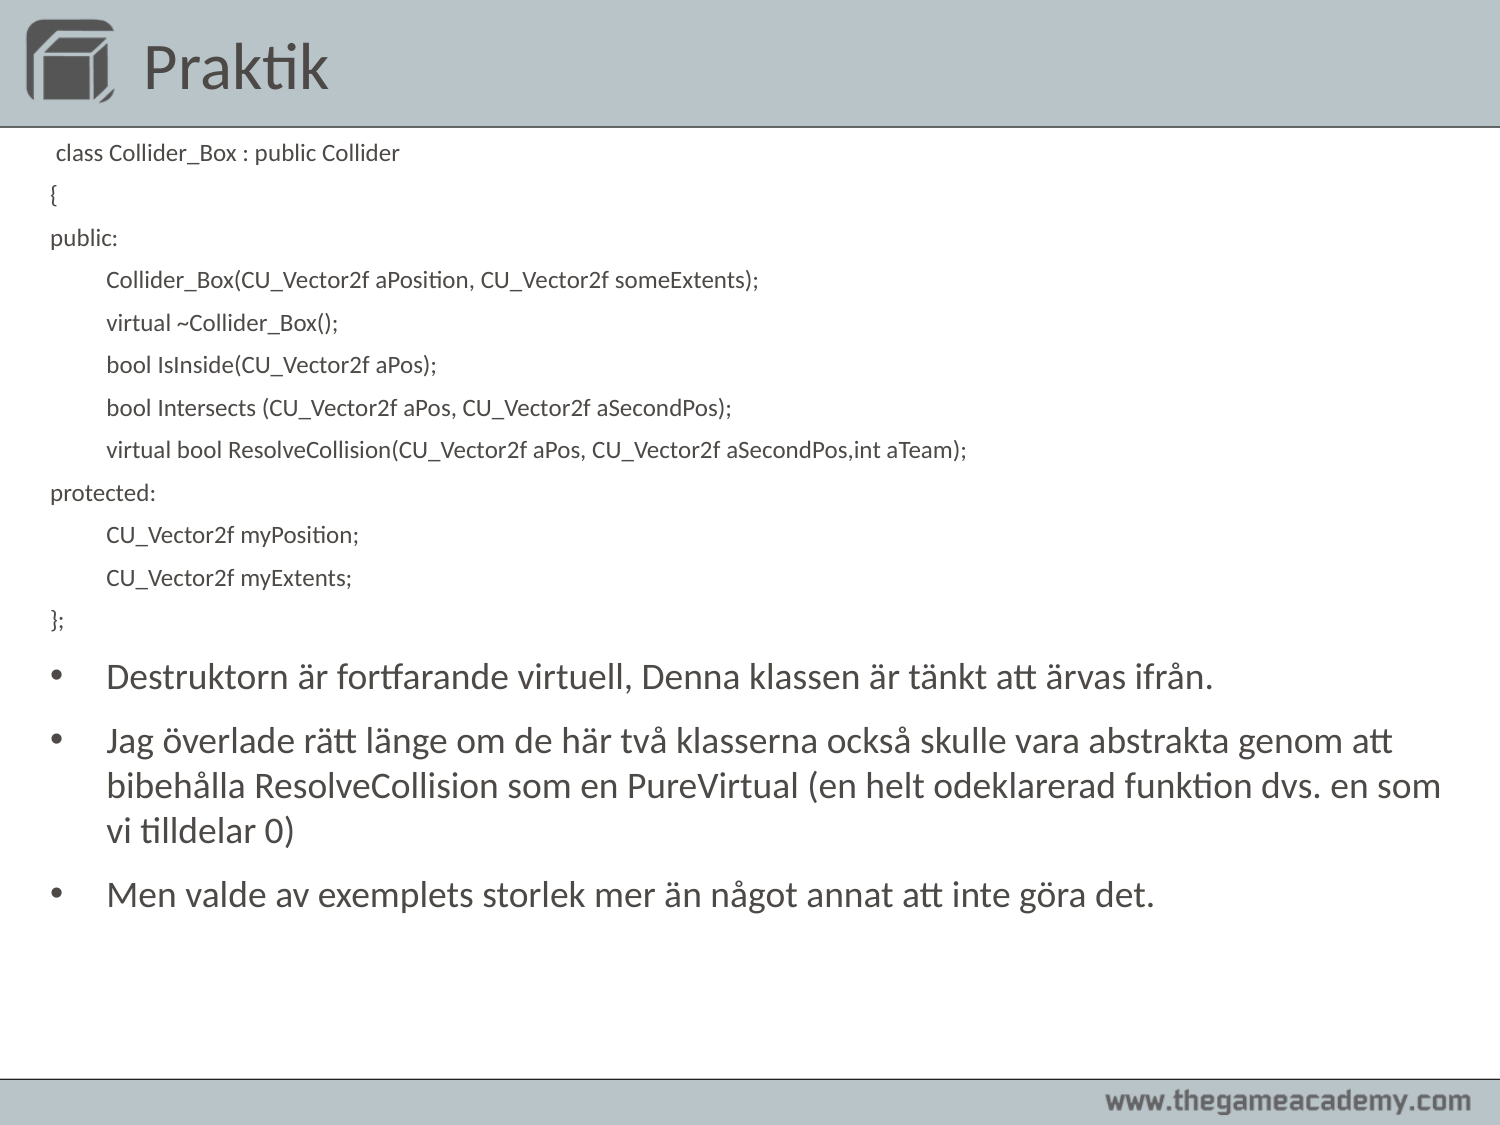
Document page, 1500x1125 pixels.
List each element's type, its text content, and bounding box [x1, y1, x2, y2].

picture [0, 0, 1500, 1125]
title Praktik [128, 0, 1500, 126]
list class Collider_Box : public Collider { public: Collider_Box(CU_Vector2f aPosition, CU_Vector2f someExtents); virtual ~Collider_Box(); bool IsInside(CU_Vector2f aPos); bool Intersects (CU_Vector2f aPos, CU_Vector2f aSecondPos); virtual bool ResolveCollision(CU_Vector2f aPos, CU_Vector2f aSecondPos,int aTeam); protected: CU_Vector2f myPosition; CU_Vector2f myExtents; }; Destruktorn är fortfarande virtuell, Denna klassen är tänkt att ärvas ifrån. Jag överlade rätt länge om de här två klasserna också skulle vara abstrakta genom att bibehålla ResolveCollision som en PureVirtual (en helt odeklarerad funktion dvs. en som vi tilldelar 0) Men valde av exemplets storlek mer än något annat att inte göra det. [35, 128, 1465, 1079]
